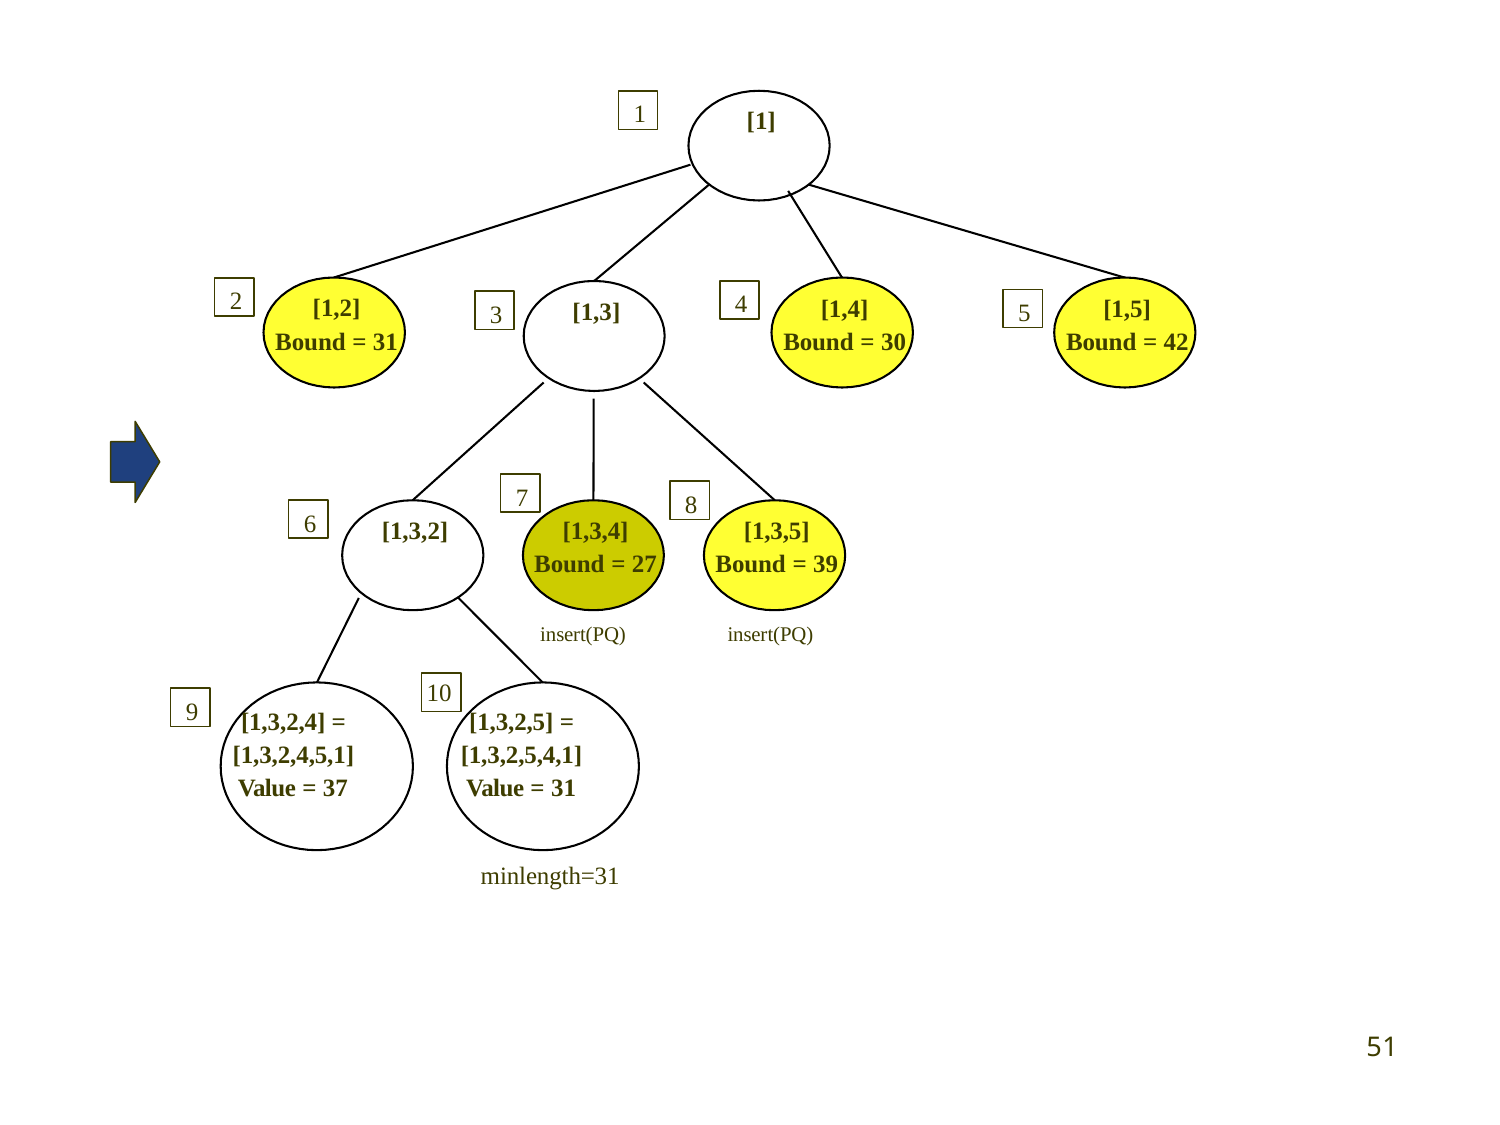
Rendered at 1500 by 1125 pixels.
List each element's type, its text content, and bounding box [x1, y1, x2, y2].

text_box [716, 498, 847, 612]
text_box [219, 480, 711, 852]
text_box [1] [744, 102, 778, 135]
text_box [500, 474, 516, 478]
text_box [618, 90, 658, 130]
text_box [214, 277, 255, 317]
slide_number 51 [1360, 1035, 1404, 1125]
text_box [688, 90, 830, 162]
text_box insert(PQ) [725, 622, 817, 646]
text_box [521, 288, 1044, 612]
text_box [262, 163, 1127, 389]
text_box [170, 688, 211, 727]
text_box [109, 420, 161, 504]
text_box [770, 276, 915, 287]
text_box minlength=31 [478, 860, 624, 890]
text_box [1052, 276, 1197, 389]
